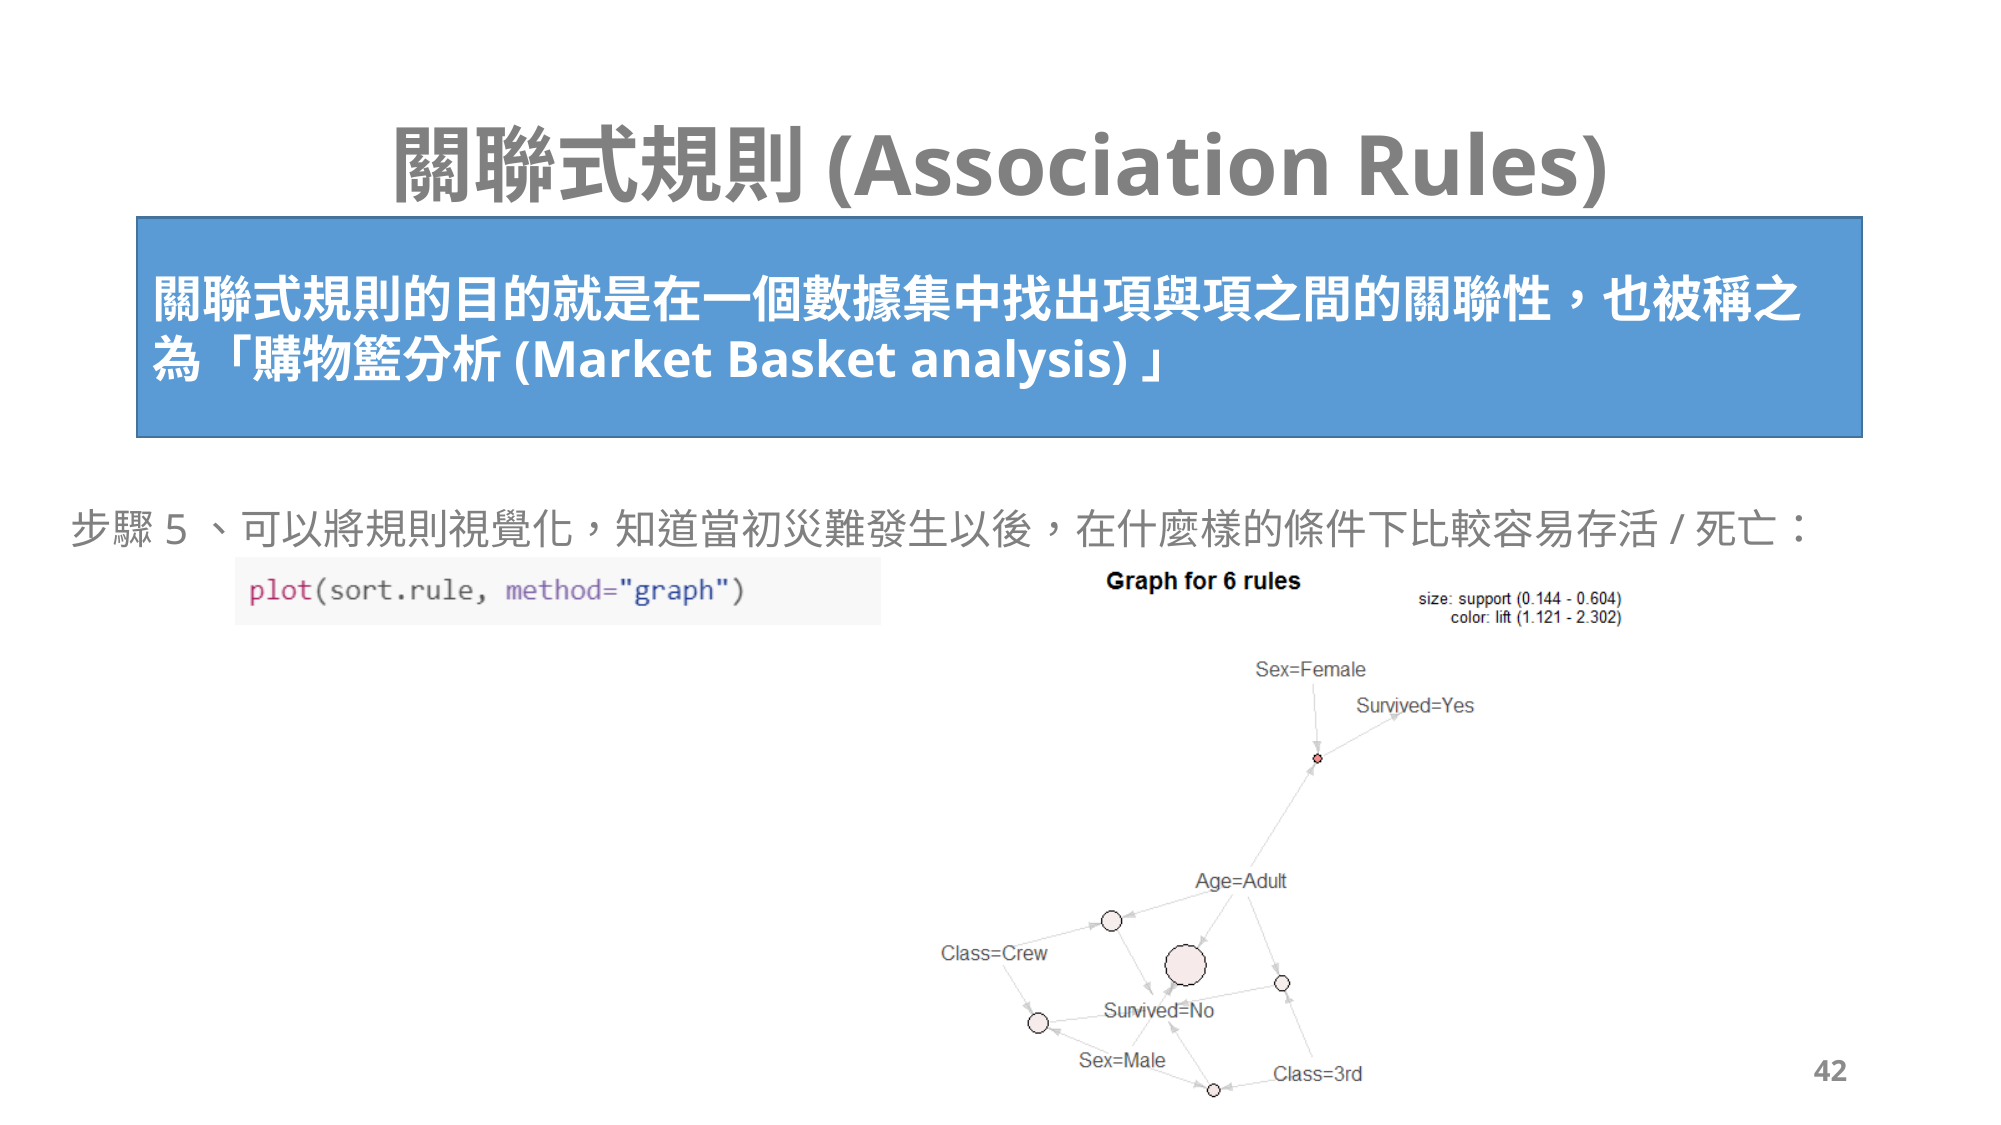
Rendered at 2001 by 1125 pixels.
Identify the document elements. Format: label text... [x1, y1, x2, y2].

picture [235, 557, 881, 625]
picture [921, 557, 1686, 1106]
text_box 關聯式規則的目的就是在一個數據集中找出項與項之間的關聯性，也被稱之為「購物籃分析(Market Basket analysis)」 [136, 216, 1863, 438]
slide_number 42 [1686, 1042, 1863, 1103]
title 關聯式規則(Association Rules) [137, 59, 1863, 216]
text_box 步驟5、可以將規則視覺化，知道當初災難發生以後，在什麼樣的條件下比較容易存活/死亡： [55, 485, 1925, 697]
